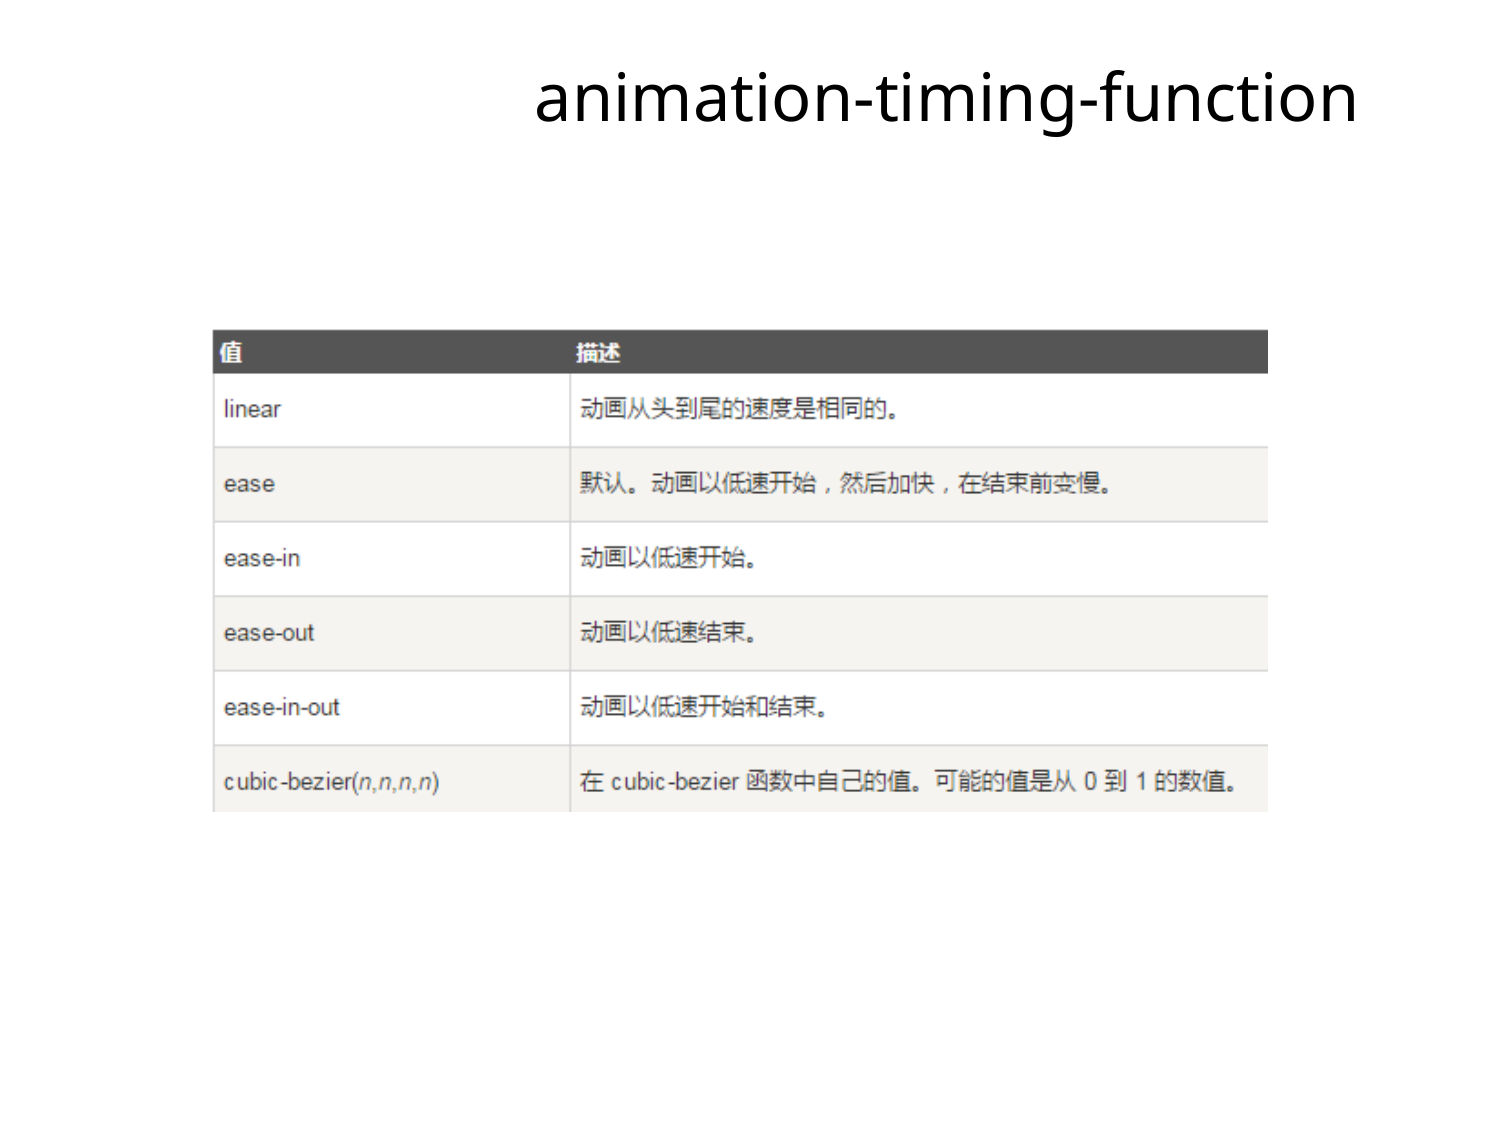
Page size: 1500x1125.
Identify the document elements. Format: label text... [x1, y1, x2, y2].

picture [206, 314, 1268, 813]
title animation-timing-function [399, 78, 1497, 192]
